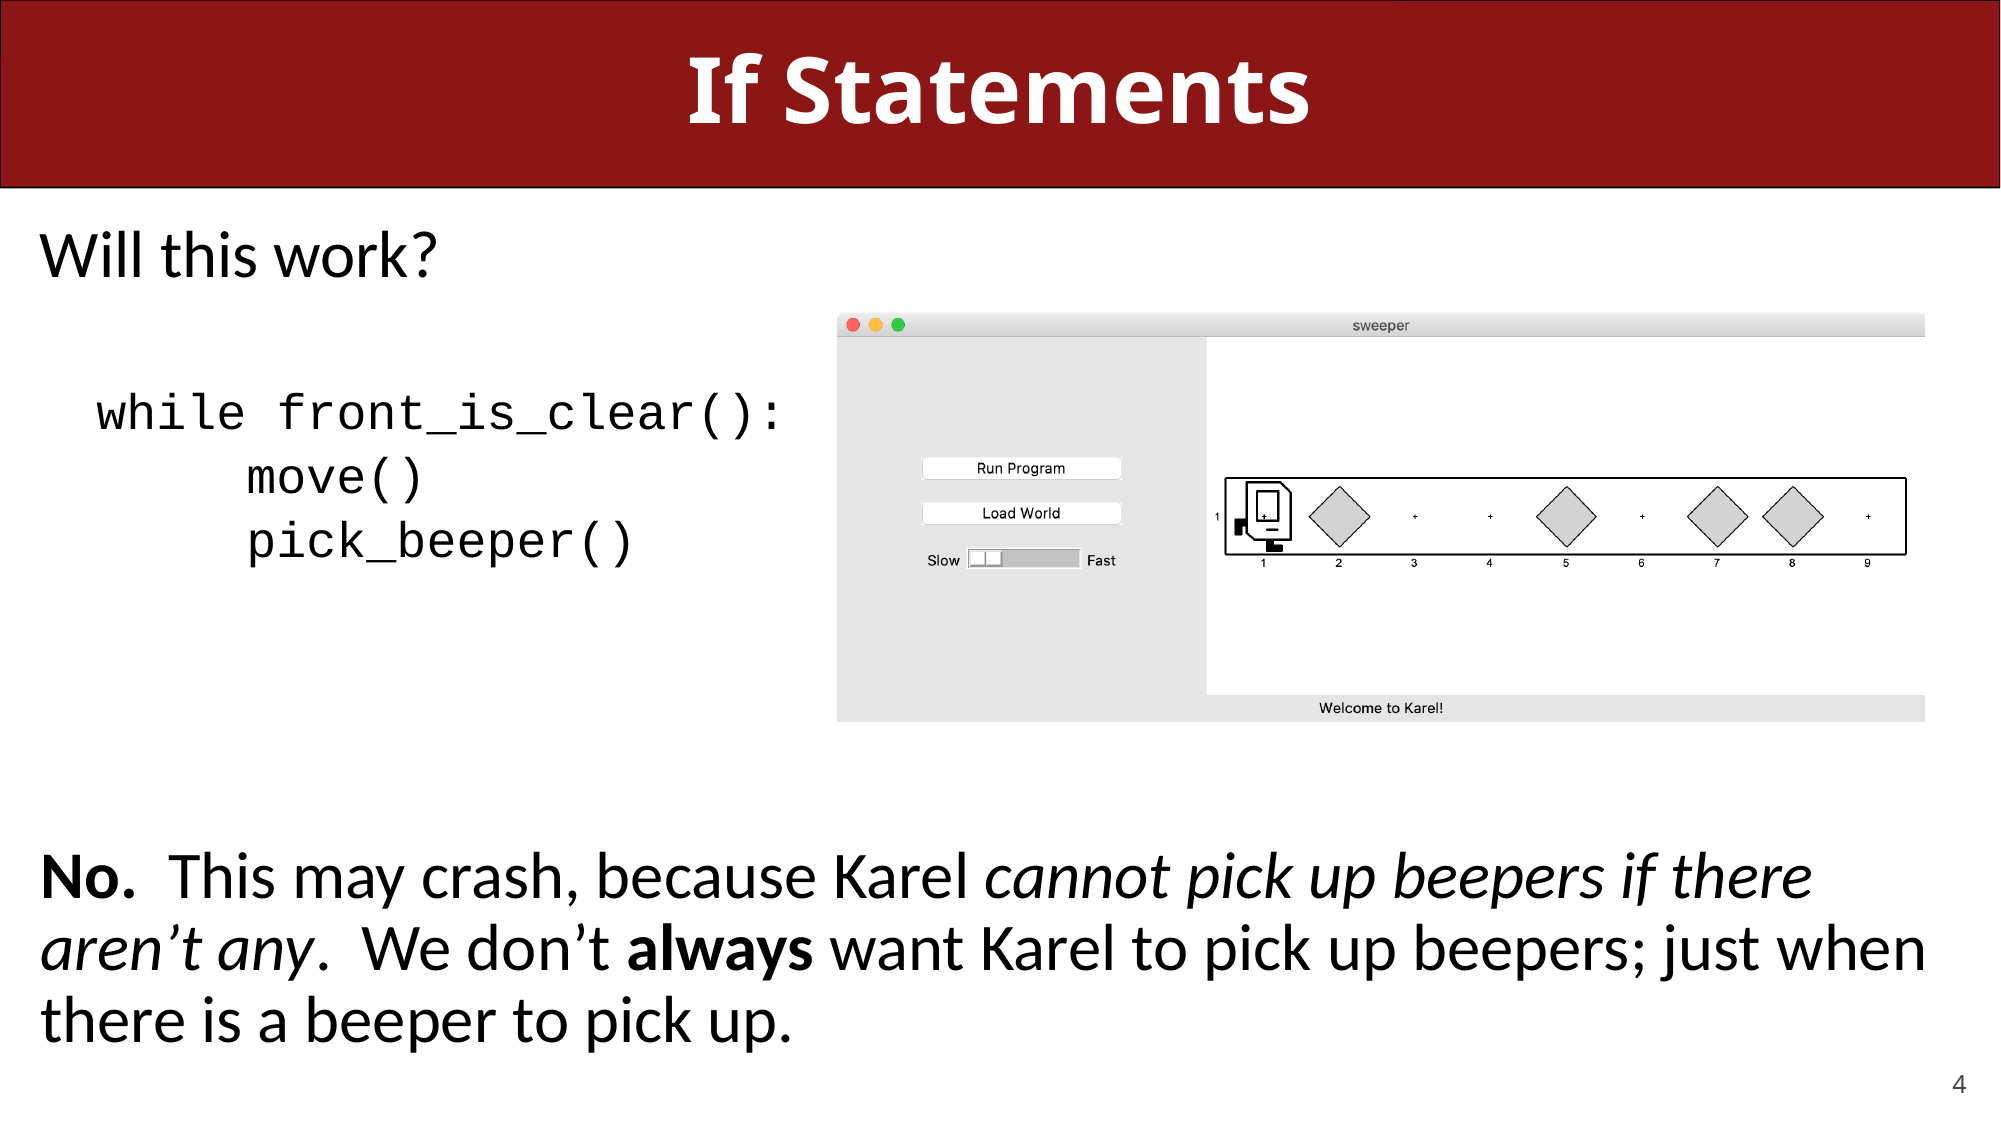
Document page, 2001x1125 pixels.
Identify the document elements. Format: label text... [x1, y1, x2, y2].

picture [837, 312, 1925, 722]
list Will this work? while front_is_clear(): move() pick_beeper() No. This may crash, because Karel cannot pick up beepers if there aren’t any. We don’t always want Karel to pick up beepers; just when there is a beeper to pick up. [24, 212, 1963, 1063]
title If Statements [75, 0, 1925, 188]
